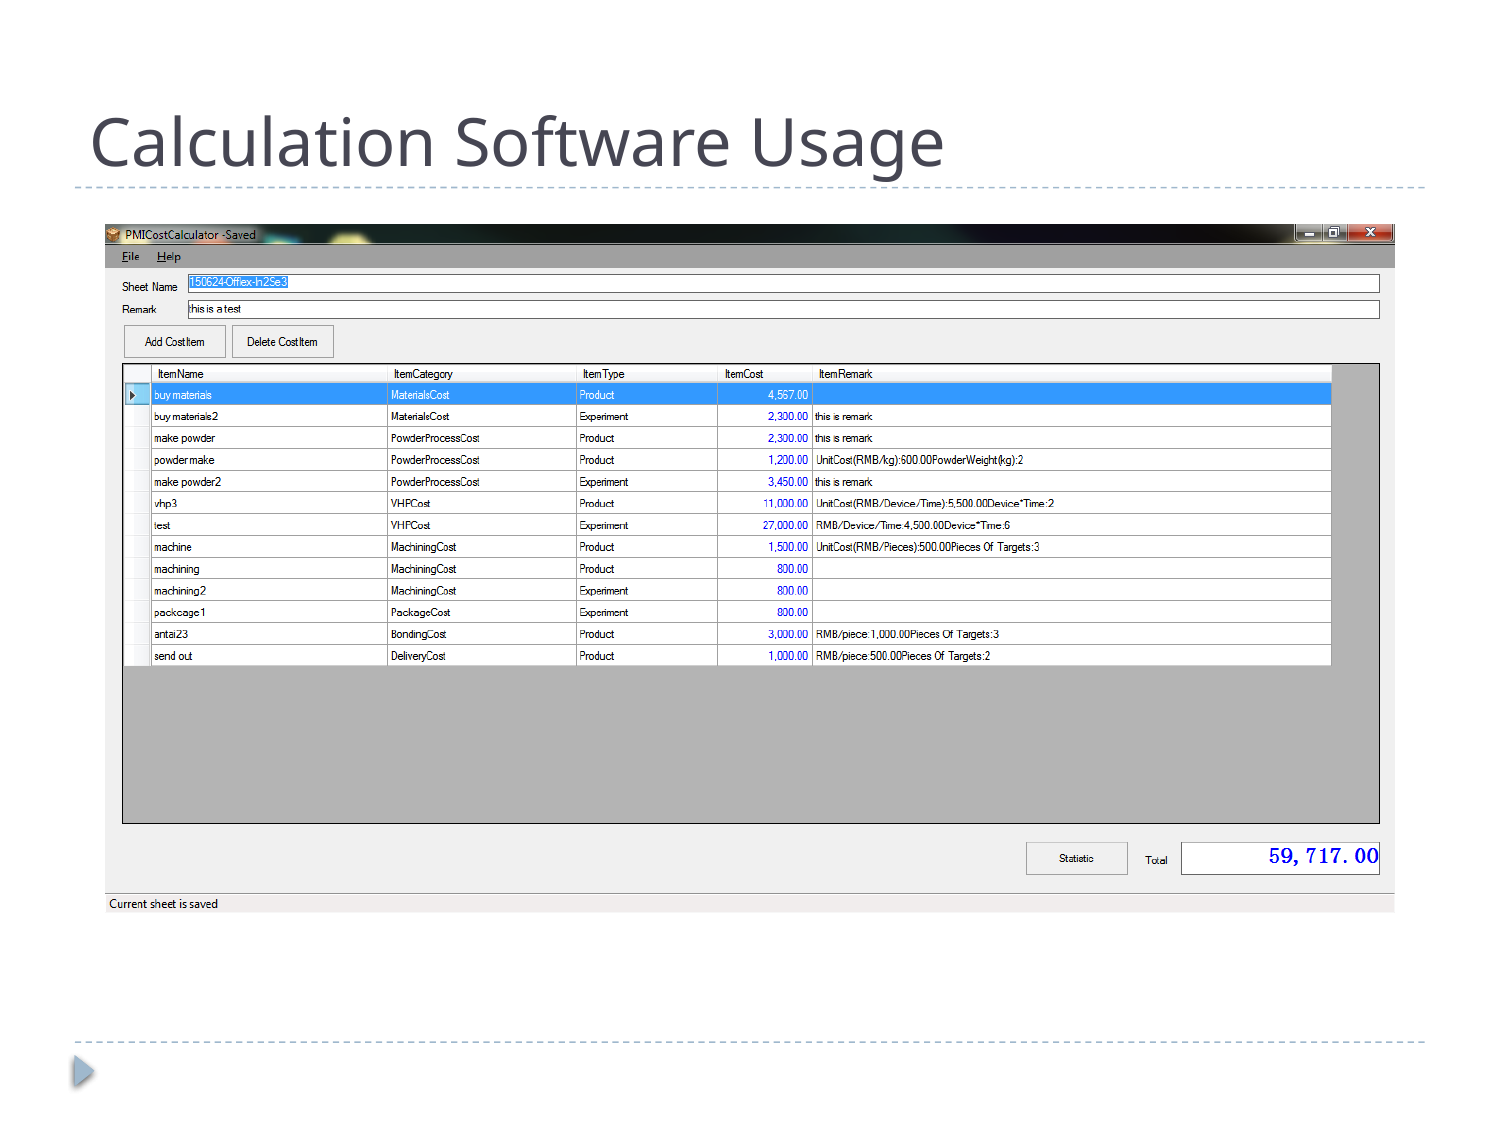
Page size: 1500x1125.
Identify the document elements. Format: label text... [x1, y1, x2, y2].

picture [104, 224, 1396, 913]
title Calculation Software Usage [75, 37, 1425, 188]
